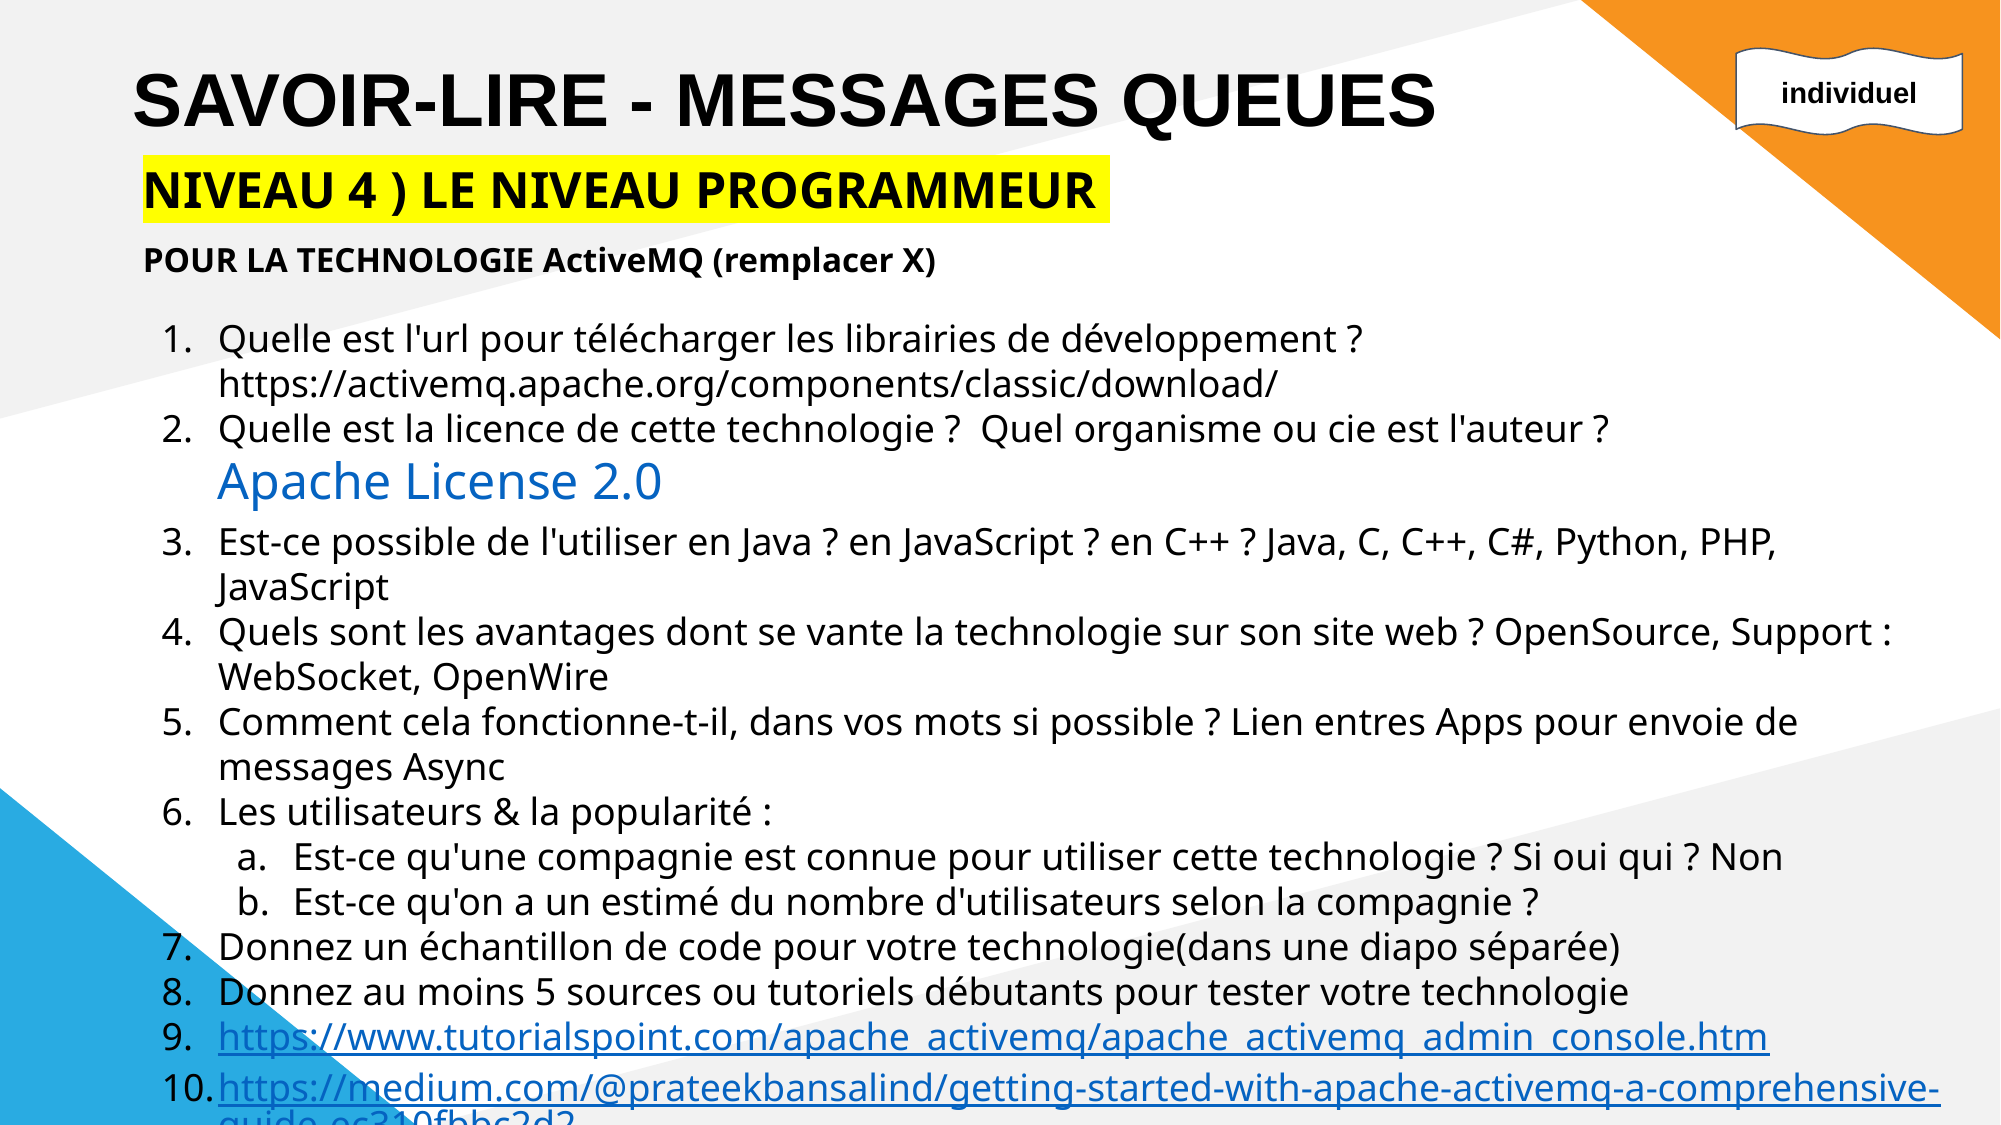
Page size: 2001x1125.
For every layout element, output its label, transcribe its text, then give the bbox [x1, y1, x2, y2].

text_box individuel [1736, 48, 1963, 135]
text_box SAVOIR-LIRE - MESSAGES QUEUES [117, 46, 1513, 161]
text_box NIVEAU 4 ) LE NIVEAU PROGRAMMEUR 👨‍💻👩‍💻👩‍💻 POUR LA TECHNOLOGIE ActiveMQ (remplacer X) Quelle est l'url pour télécharger les librairies de développement ? https://activemq.apache.org/components/classic/download/ Quelle est la licence de cette technologie ? Quel organisme ou cie est l'auteur ? Apache License 2.0 Est-ce possible de l'utiliser en Java ? en JavaScript ? en C++ ? Java, C, C++, C#, Python, PHP, JavaScript Quels sont les avantages dont se vante la technologie sur son site web ? OpenSource, Support : WebSocket, OpenWire Comment cela fonctionne-t-il, dans vos mots si possible ? Lien entres Apps pour envoie de messages Async Les utilisateurs & la popularité : Est-ce qu'une compagnie est connue pour utiliser cette technologie ? Si oui qui ? Non Est-ce qu'on a un estimé du nombre d'utilisateurs selon la compagnie ? Donnez un échantillon de code pour votre technologie(dans une diapo séparée) Donnez au moins 5 sources ou tutoriels débutants pour tester votre technologie https://www.tutorialspoint.com/apache_activemq/apache_activemq_admin_console.htm https://medium.com/@prateekbansalind/getting-started-with-apache-activemq-a-comprehensive-guide-ec310fbbc2d2 https://dzone.com/articles/getting-started-with-jms-activemq-explained-in-simple-way https://www.youtube.com/watch?v=-zUwkIsY1Bg https://www.geeksforgeeks.org/microservices-communication-with-apache-activemq/ [127, 134, 1963, 1125]
